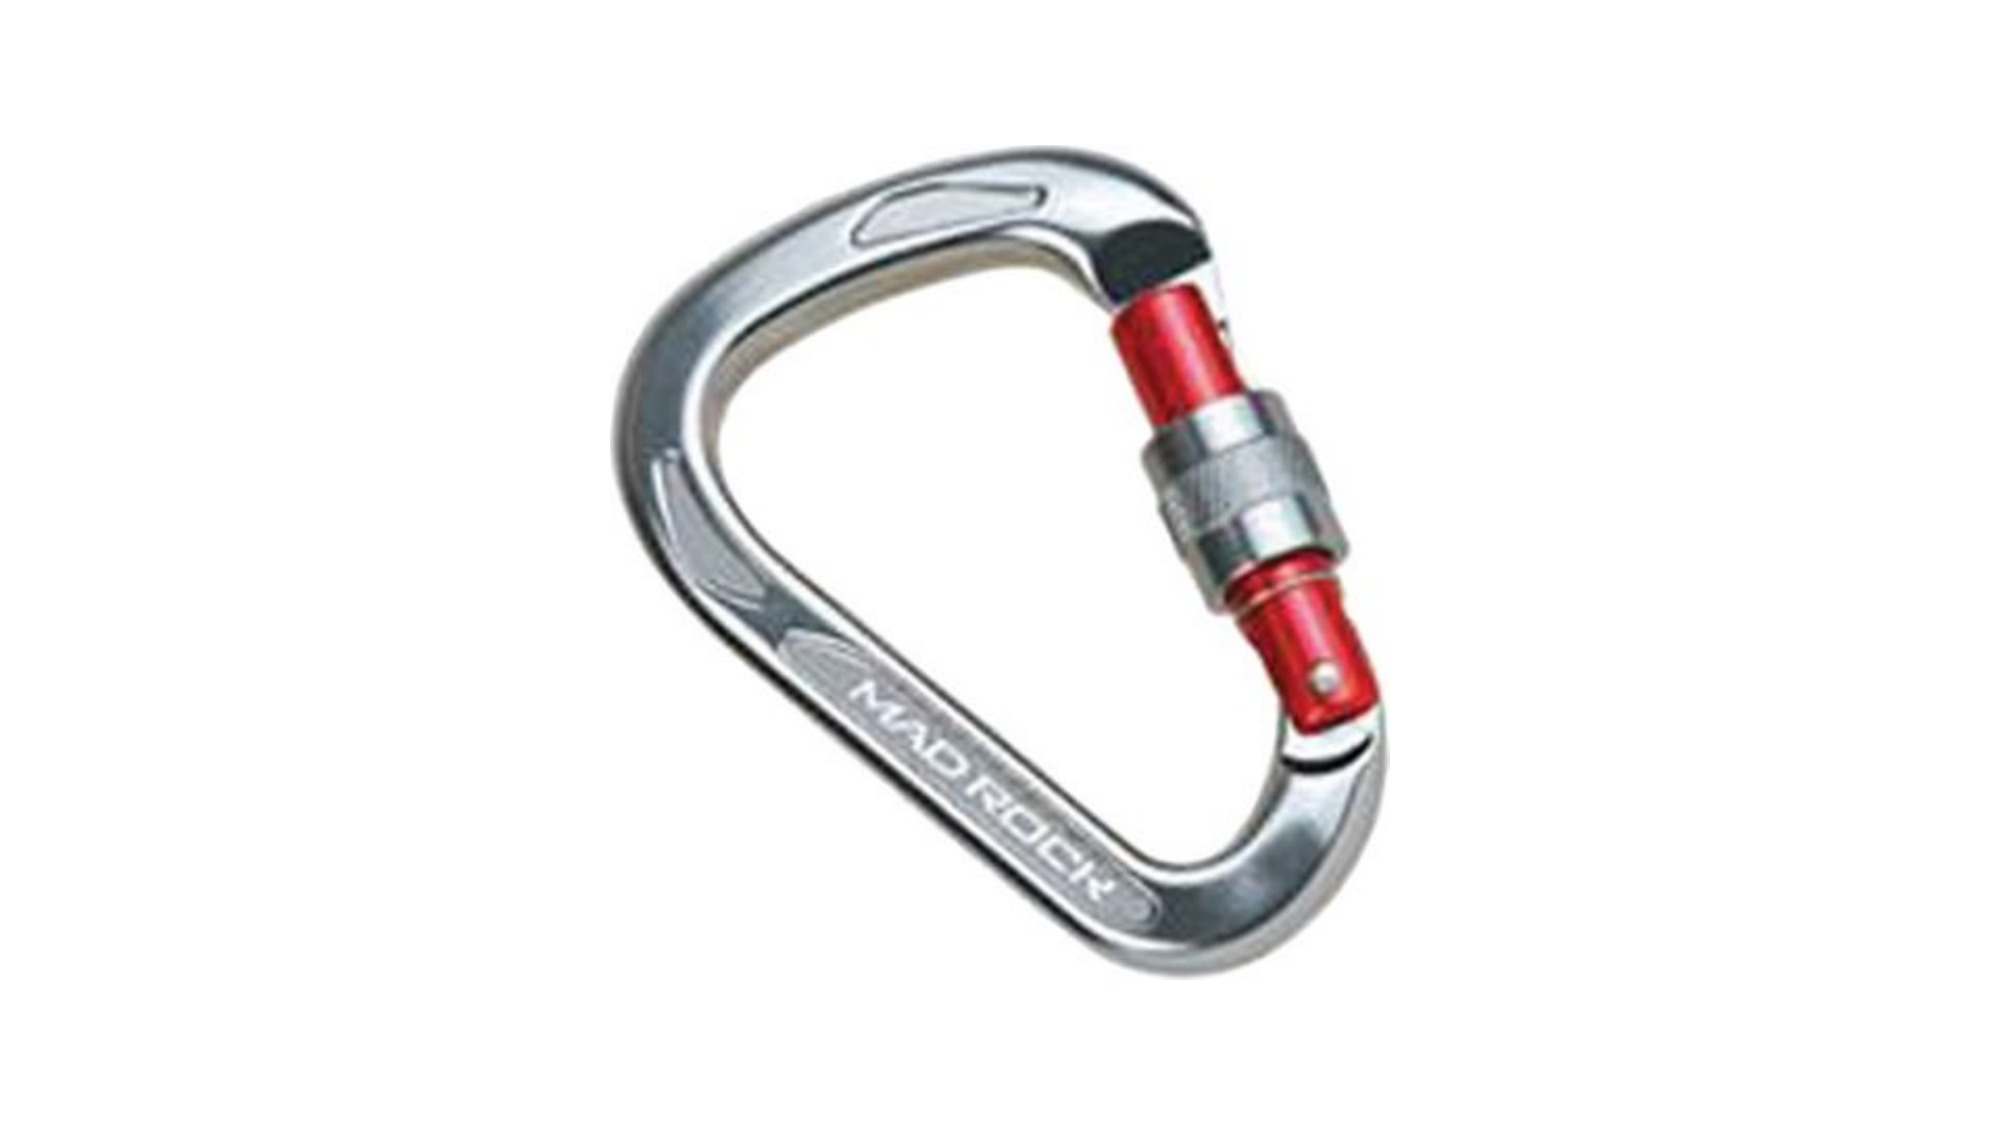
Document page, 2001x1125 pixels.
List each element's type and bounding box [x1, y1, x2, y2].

picture [610, 145, 1390, 980]
